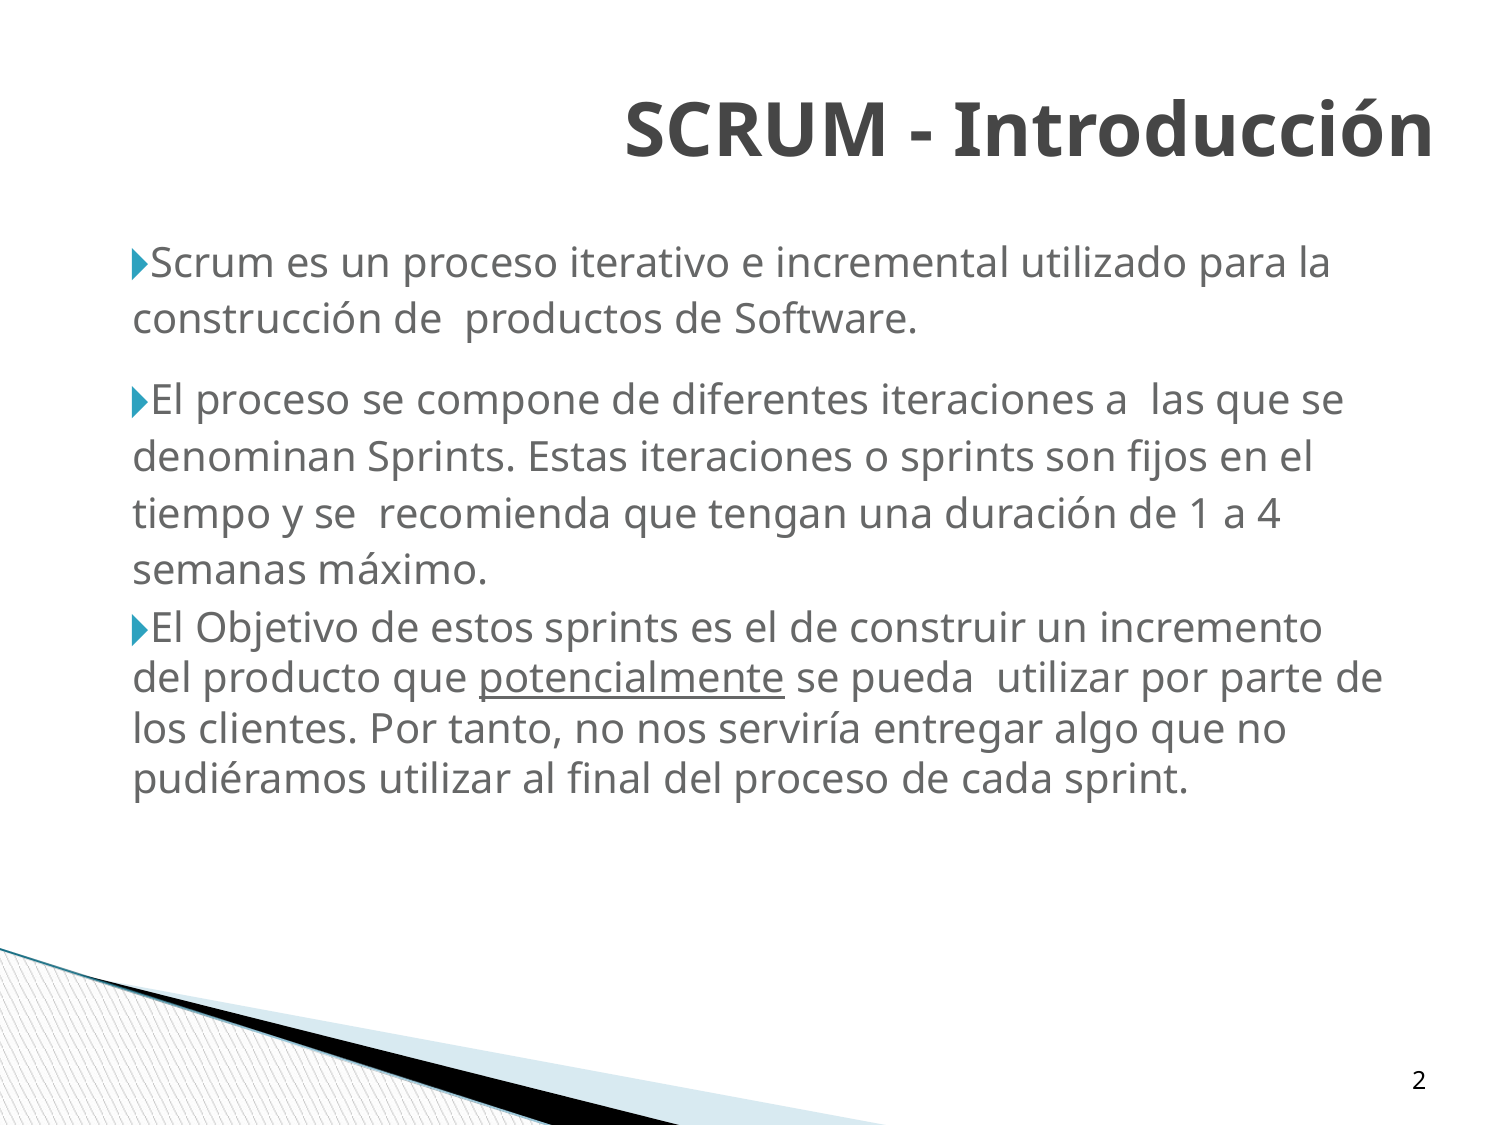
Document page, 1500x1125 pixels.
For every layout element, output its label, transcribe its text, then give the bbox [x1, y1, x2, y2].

list Scrum es un proceso iterativo e incremental utilizado para la construcción de productos de Software. El proceso se compone de diferentes iteraciones a las que se denominan Sprints. Estas iteraciones o sprints son fijos en el tiempo y se recomienda que tengan una duración de 1 a 4 semanas máximo. El Objetivo de estos sprints es el de construir un incremento del producto que potencialmente se pueda utilizar por parte de los clientes. Por tanto, no nos serviría entregar algo que no pudiéramos utilizar al final del proceso de cada sprint. [112, 220, 1413, 1021]
title SCRUM - Introducción [43, 32, 1471, 220]
text_box ‹#› [1274, 1041, 1442, 1106]
picture [0, 947, 559, 1125]
